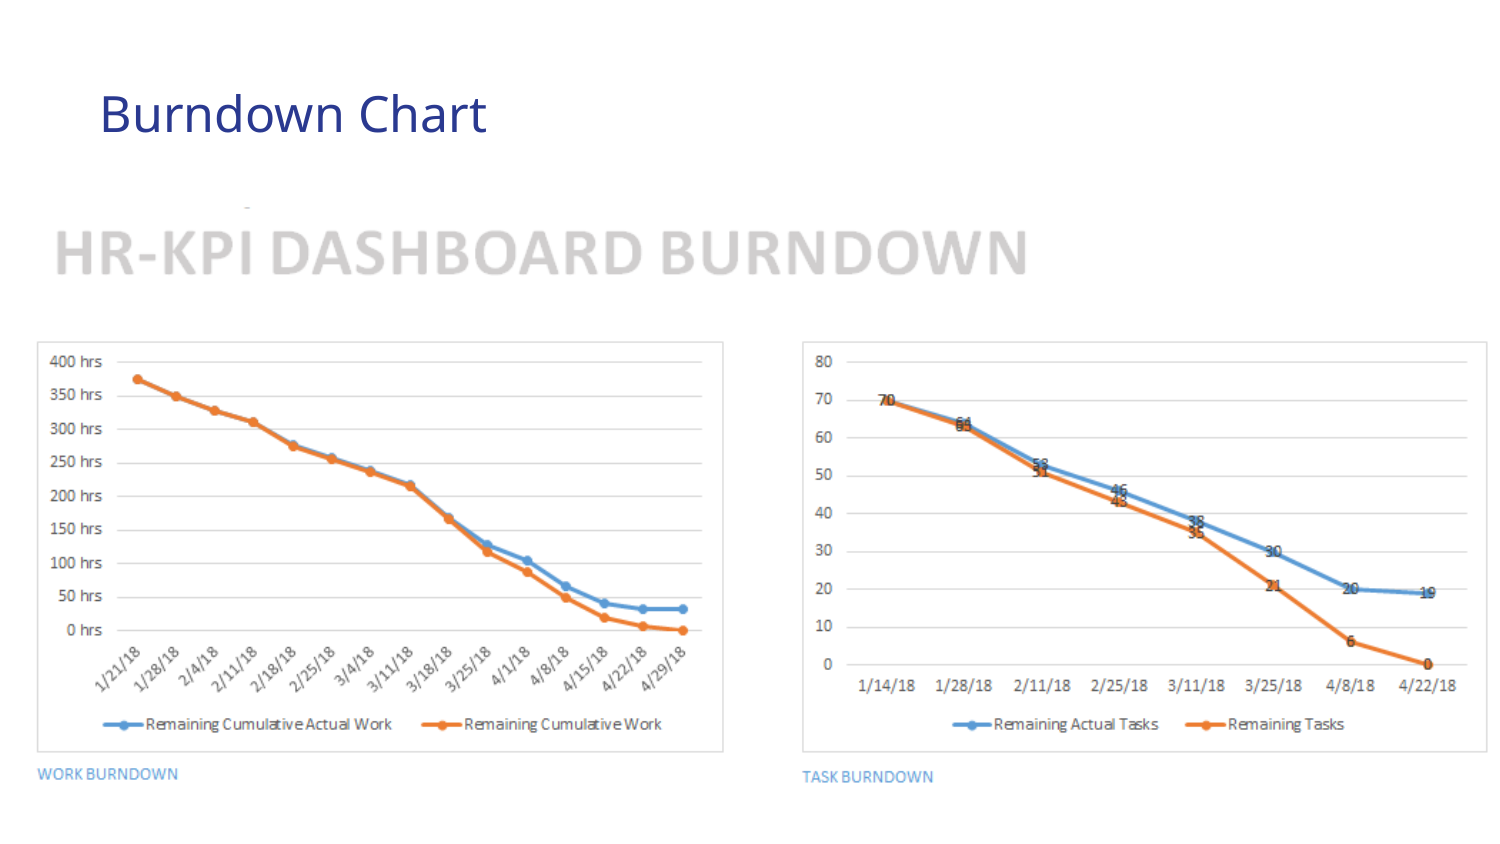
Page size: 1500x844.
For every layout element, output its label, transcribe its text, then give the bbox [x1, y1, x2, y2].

picture [10, 185, 1492, 797]
title Burndown Chart [84, 67, 1449, 167]
